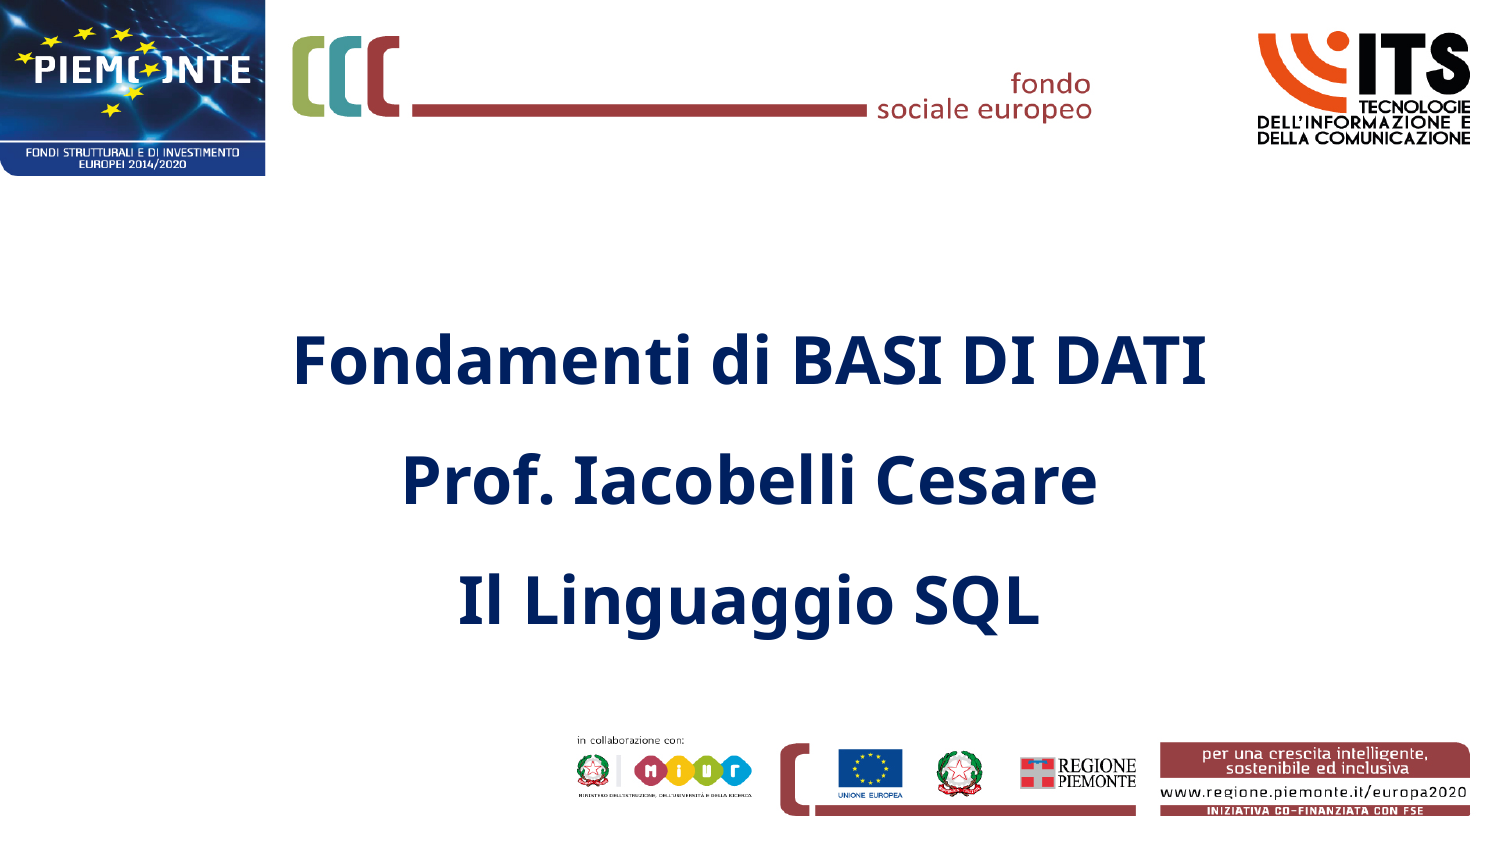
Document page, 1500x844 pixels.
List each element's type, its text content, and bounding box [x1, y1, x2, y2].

picture [0, 0, 1500, 844]
title Fondamenti di BASI DI DATI Prof. Iacobelli Cesare Il Linguaggio SQL [161, 176, 1339, 739]
